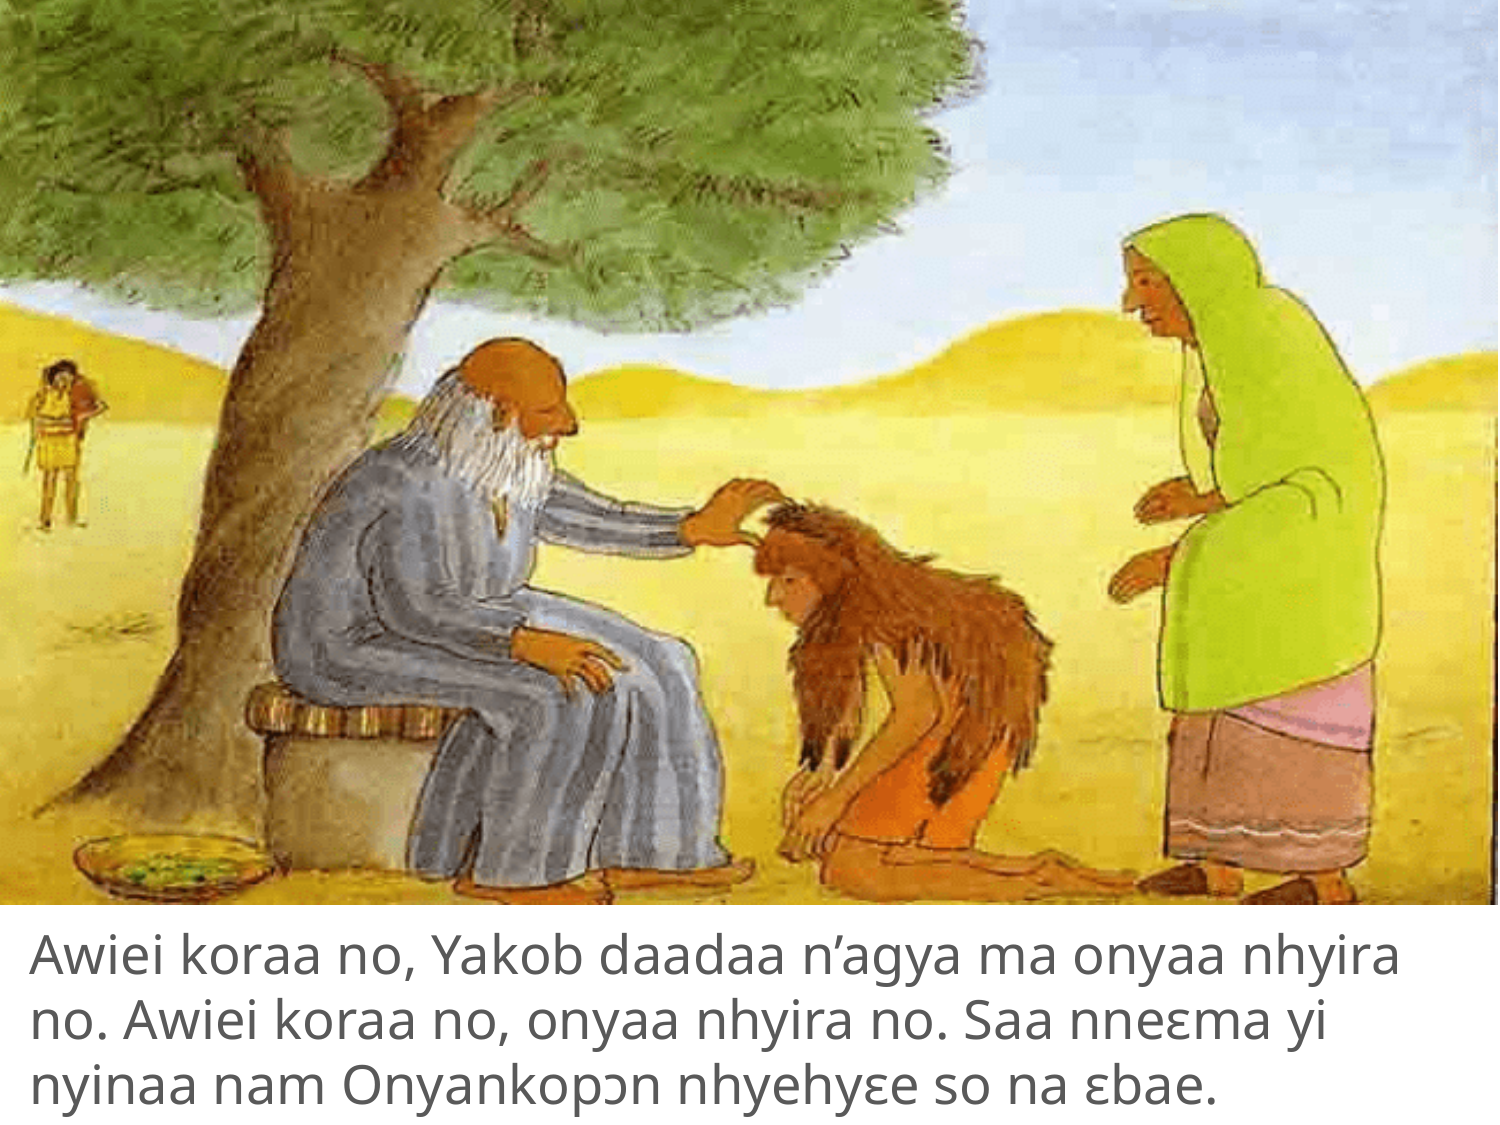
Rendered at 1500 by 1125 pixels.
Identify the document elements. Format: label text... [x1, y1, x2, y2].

picture [0, 0, 1498, 906]
text_box Awiei koraa no, Yakob daadaa n’agya ma onyaa nhyira no. Awiei koraa no, onyaa nhyira no. Saa nneɛma yi nyinaa nam Onyankopɔn nhyehyɛe so na ɛbae. [14, 912, 1500, 1123]
